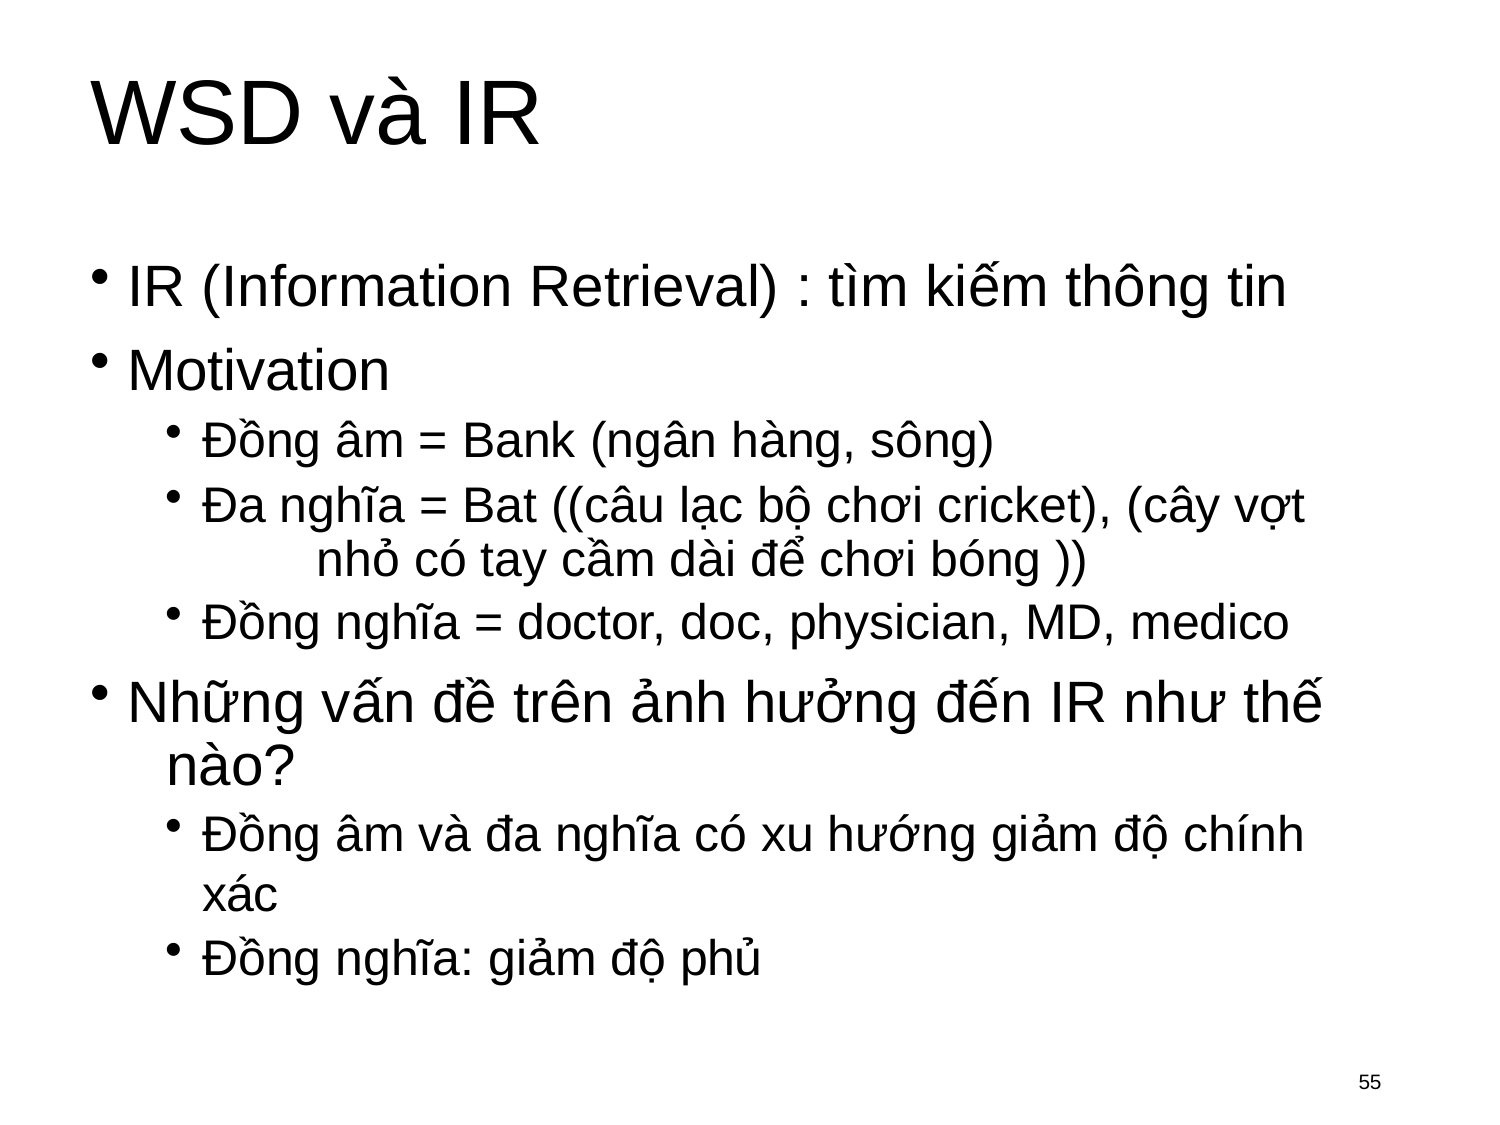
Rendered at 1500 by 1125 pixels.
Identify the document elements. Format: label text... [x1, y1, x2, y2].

slide_number 55 [1347, 1066, 1391, 1125]
list IR (Information Retrieval) : tìm kiếm thông tin Motivation Đồng âm = Bank (ngân hàng, sông) Đa nghĩa = Bat ((câu lạc bộ chơi cricket), (cây vợt nhỏ có tay cầm dài để chơi bóng )) Đồng nghĩa = doctor, doc, physician, MD, medico Những vấn đề trên ảnh hưởng đến IR như thế nào? Đồng âm và đa nghĩa có xu hướng giảm độ chính xác Đồng nghĩa: giảm độ phủ [87, 232, 1400, 986]
title WSD và IR [87, 50, 546, 232]
